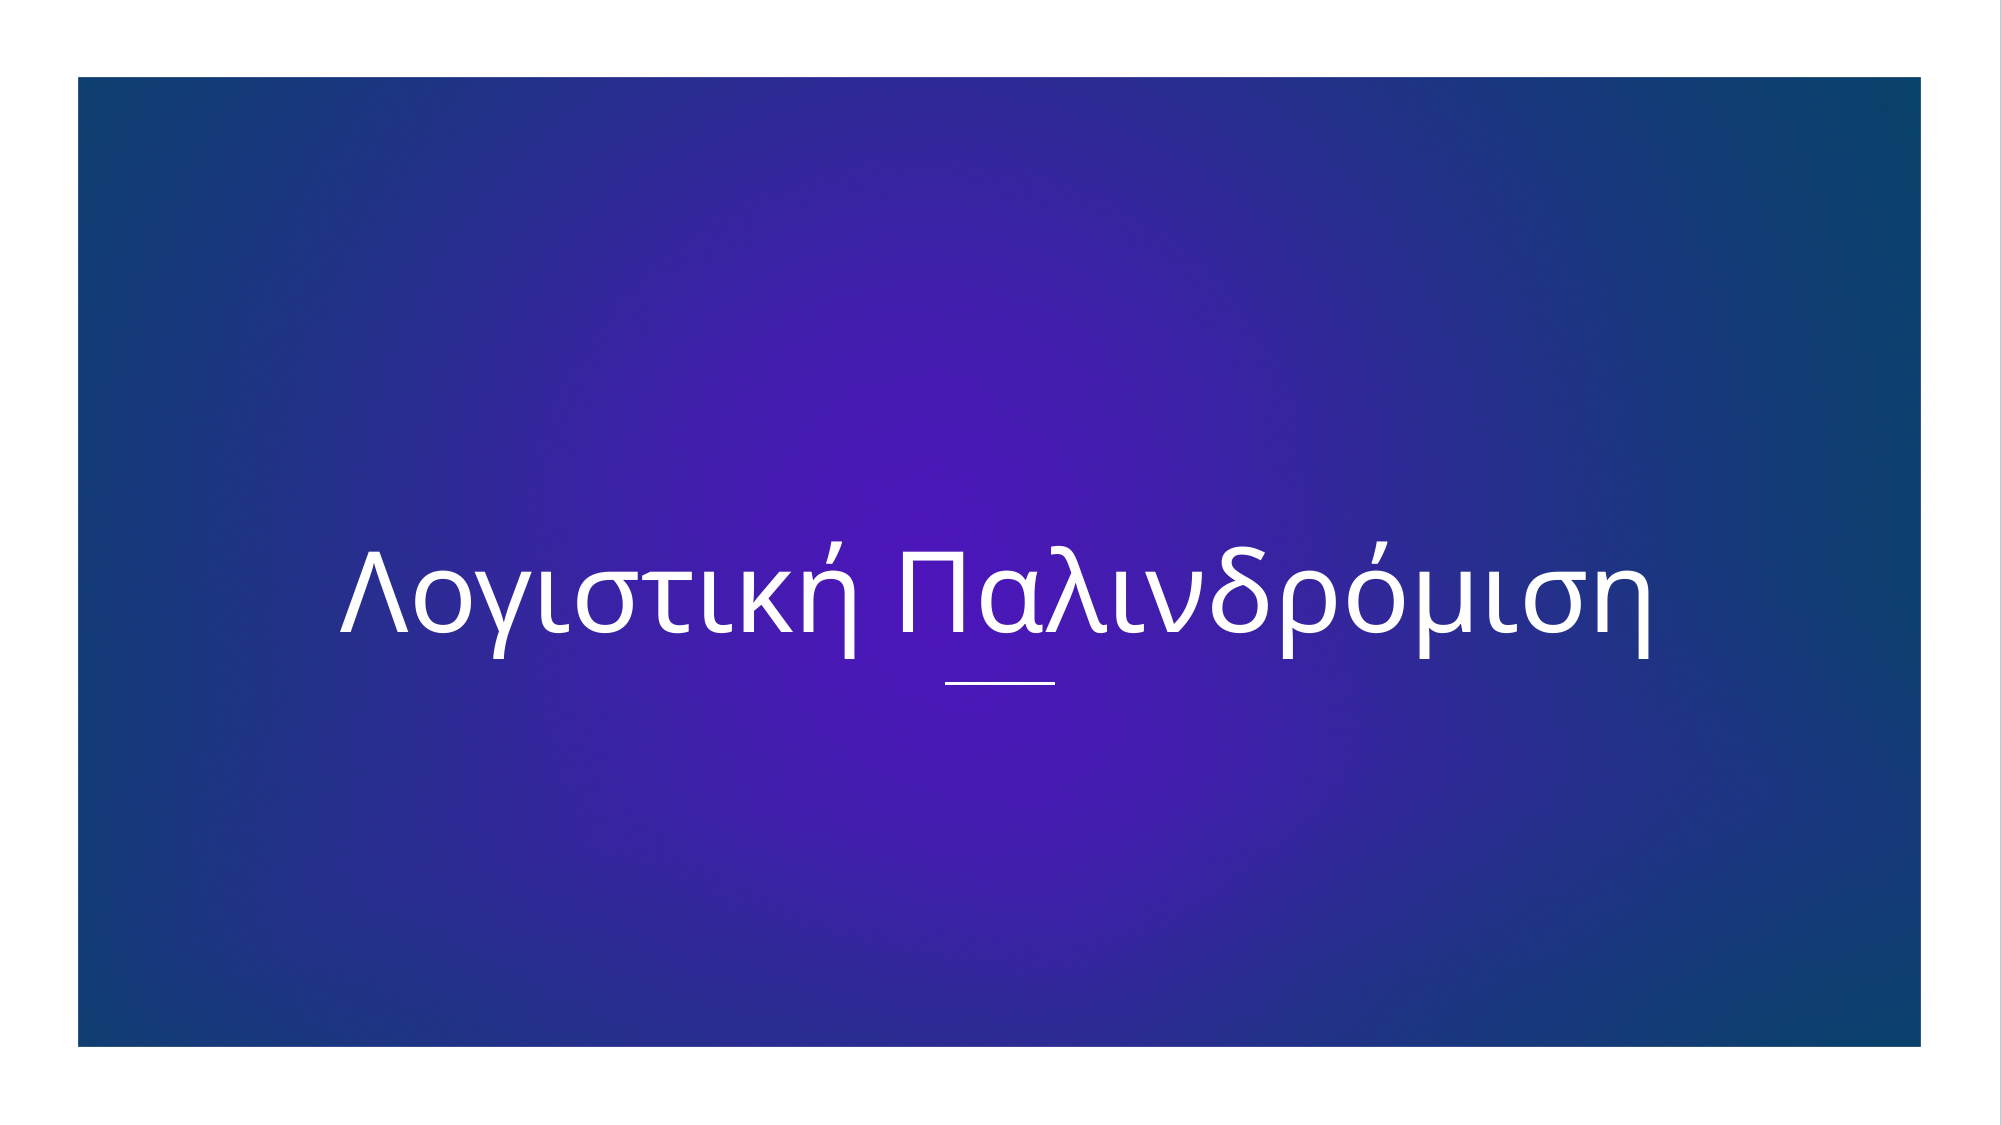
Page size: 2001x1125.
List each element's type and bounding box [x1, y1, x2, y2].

text_box [0, 0, 2000, 1125]
